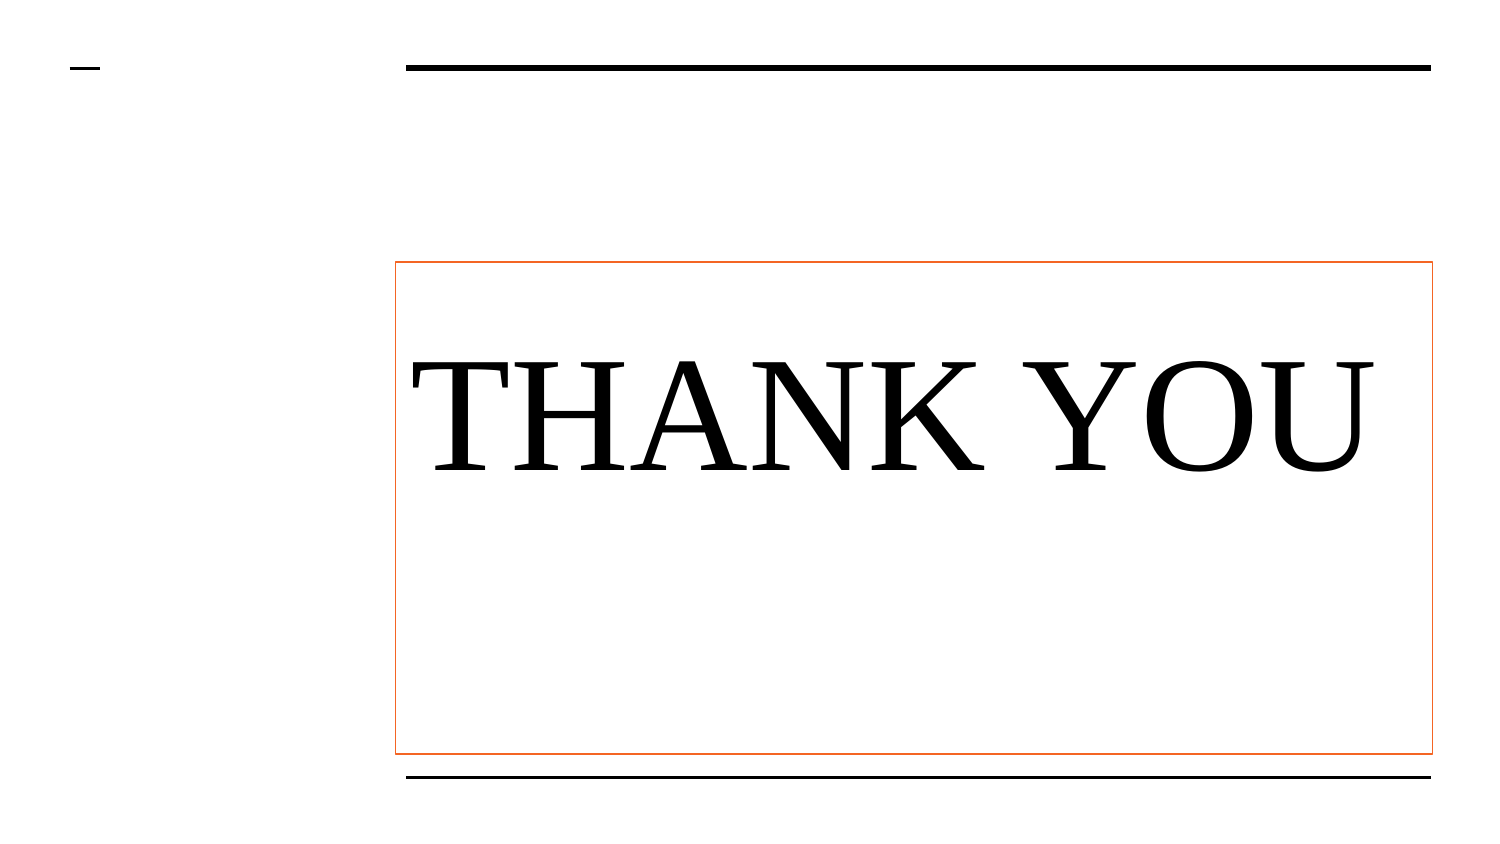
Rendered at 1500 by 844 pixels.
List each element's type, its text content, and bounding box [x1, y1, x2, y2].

list THANK YOU [395, 261, 1433, 755]
